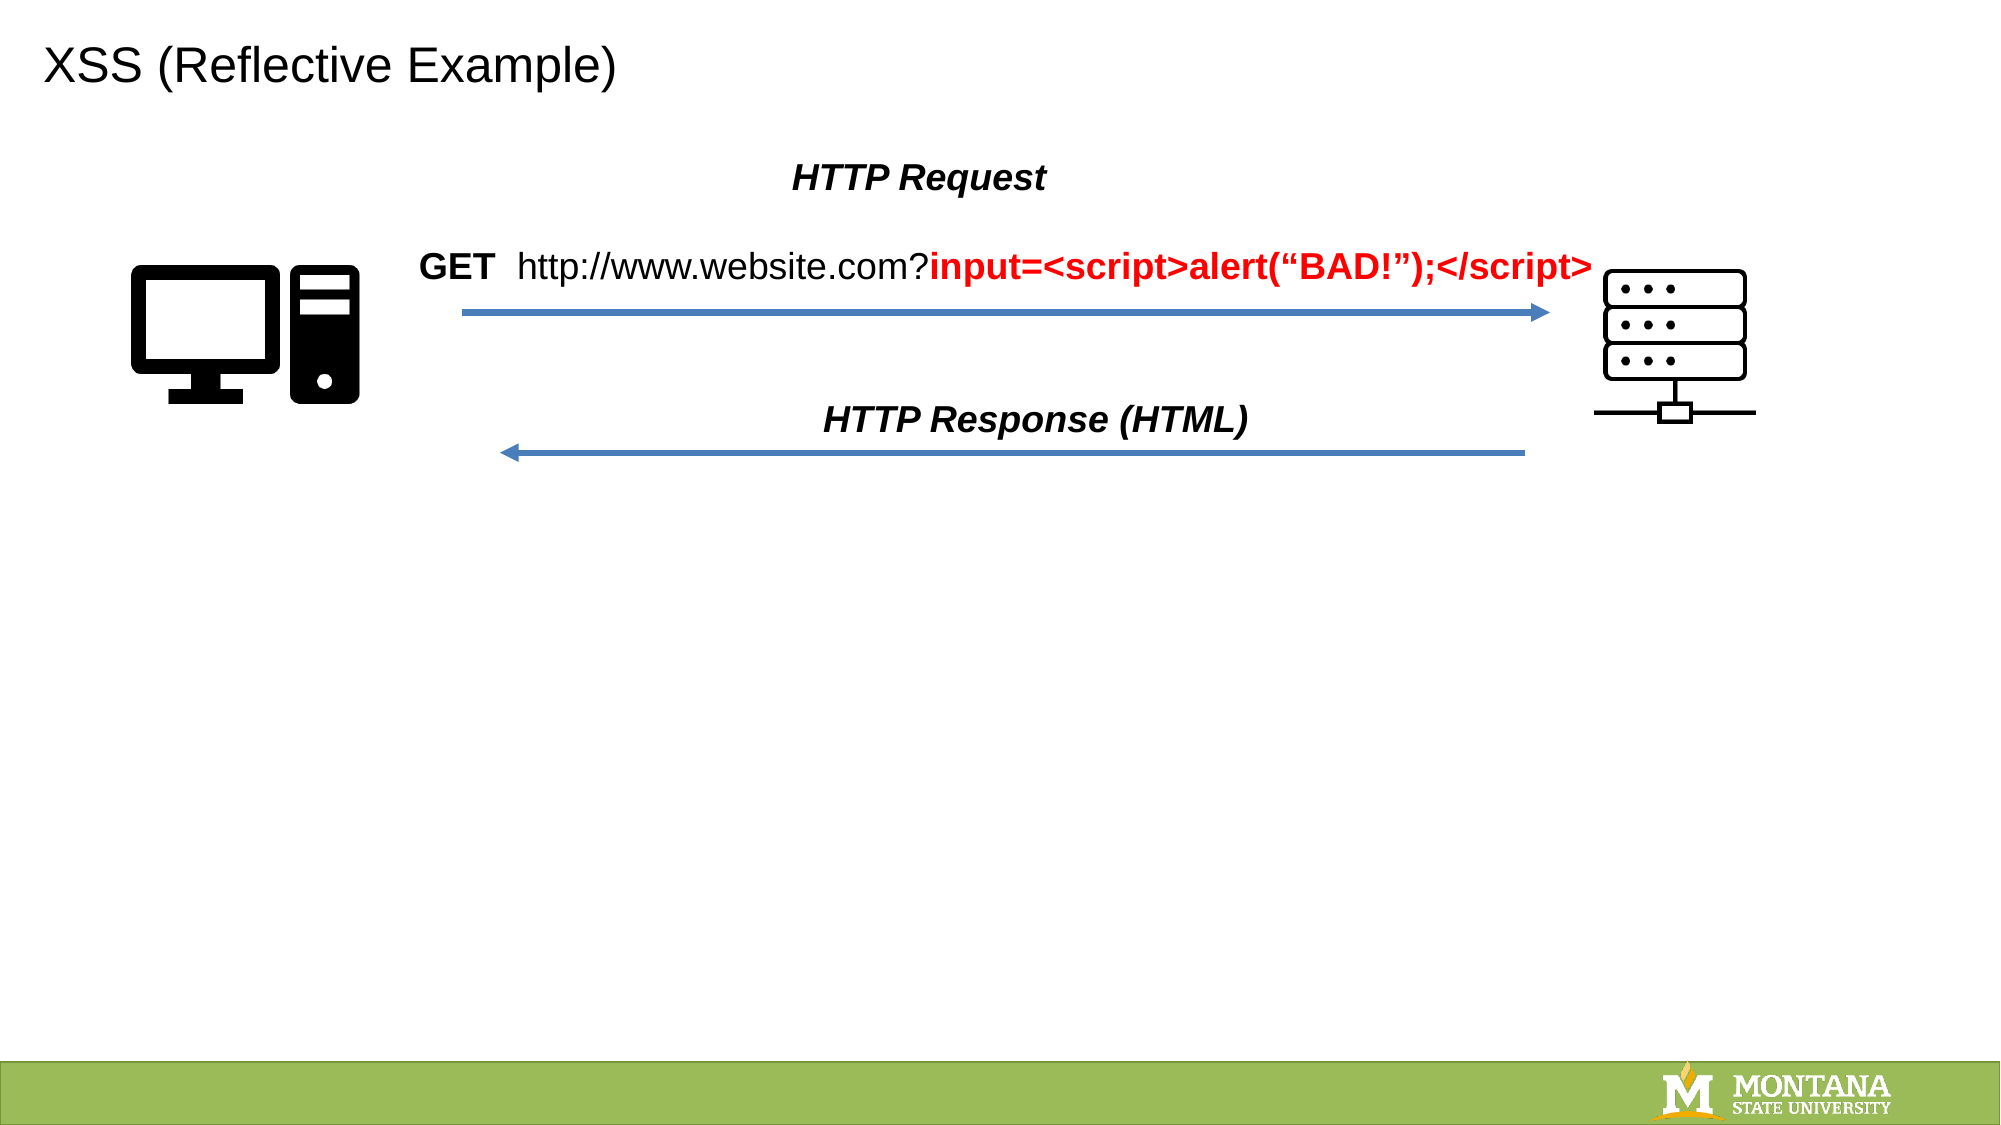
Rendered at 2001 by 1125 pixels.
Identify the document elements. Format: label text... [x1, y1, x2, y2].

picture [125, 214, 364, 453]
picture [1567, 237, 1783, 453]
text_box XSS (Reflective Example) [28, 24, 633, 100]
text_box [1892, 1060, 2000, 1125]
text_box HTTP Request [777, 145, 1062, 206]
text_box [0, 1060, 1647, 1125]
text_box HTTP Response (HTML) [808, 388, 1264, 448]
picture [1649, 1060, 1892, 1122]
text_box GET http://www.website.com?input=<script>alert(“BAD!”);</script> [404, 234, 1609, 295]
